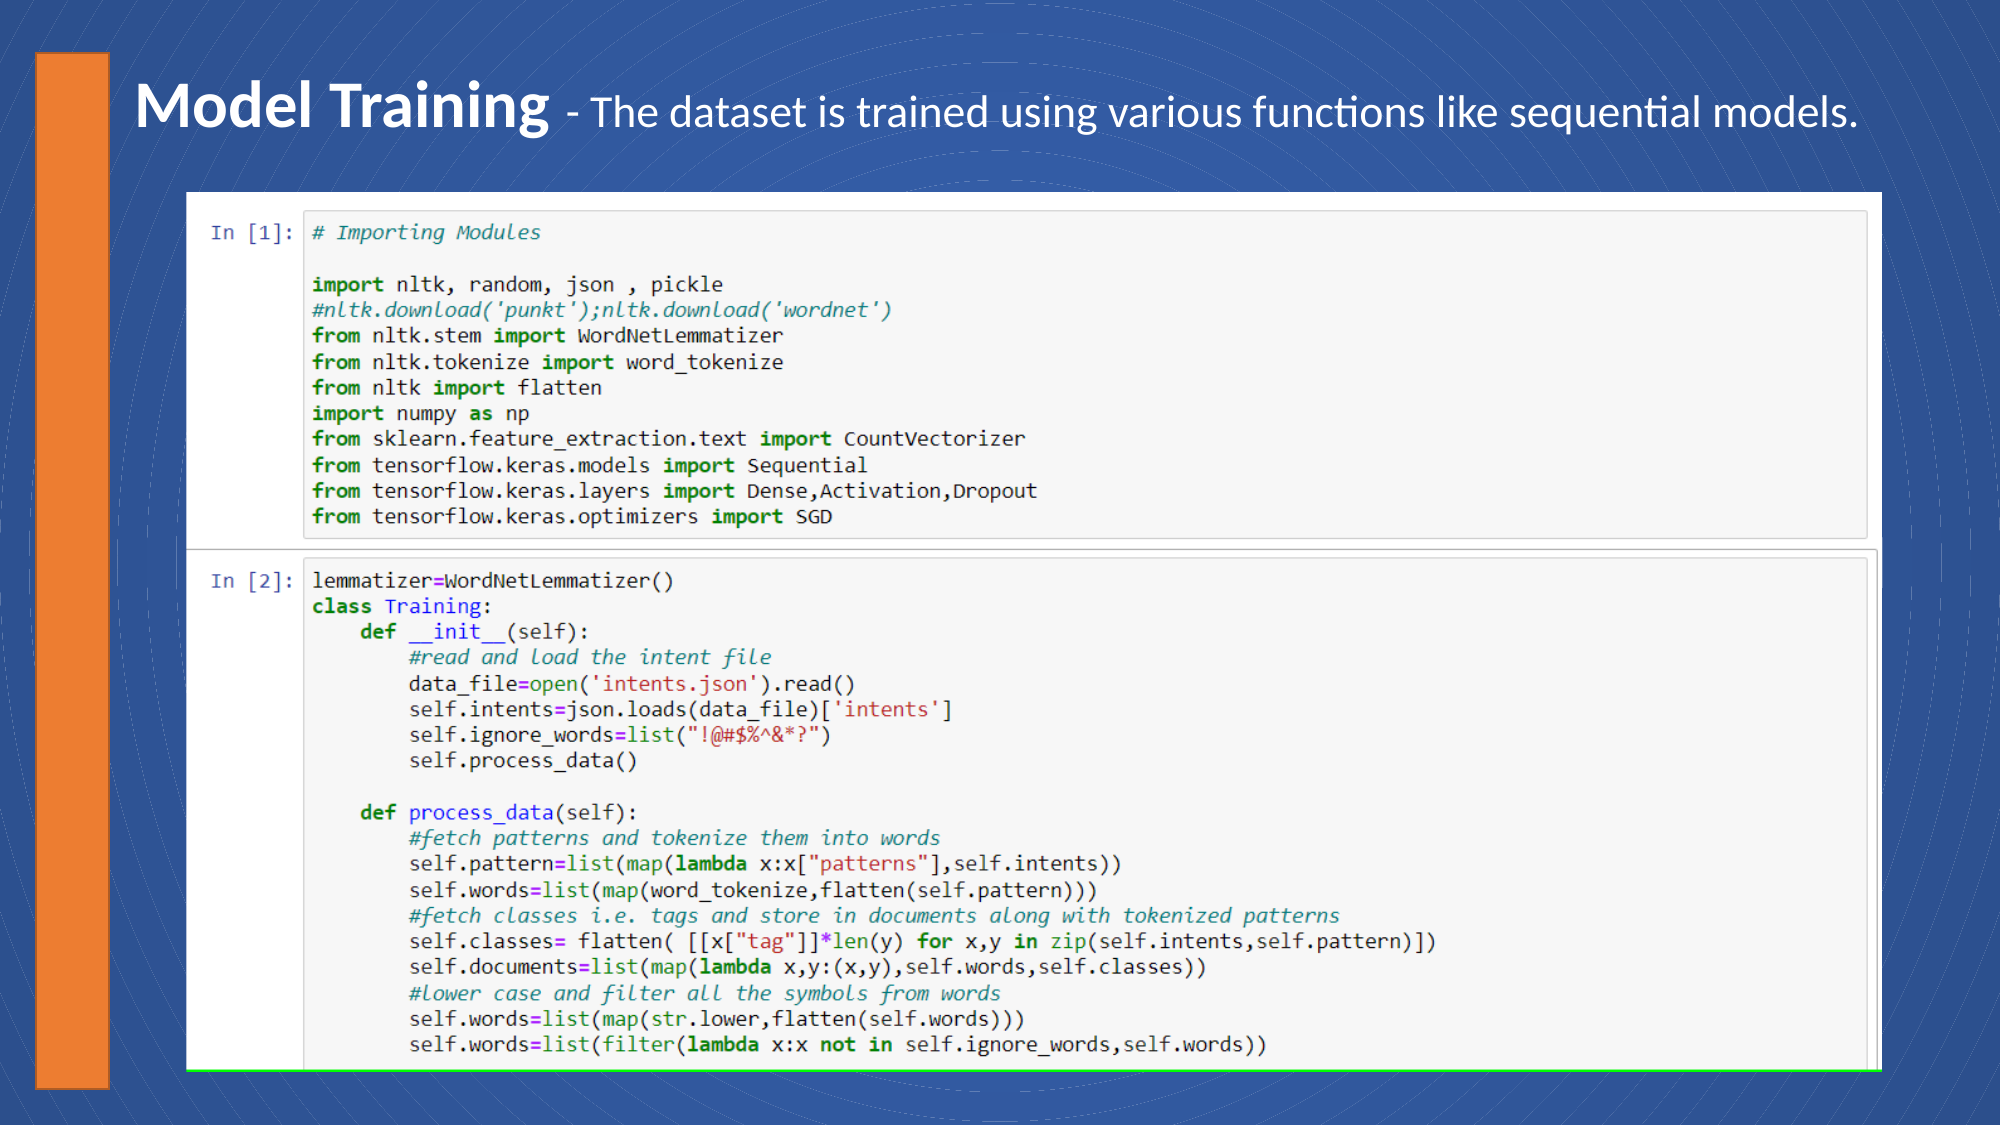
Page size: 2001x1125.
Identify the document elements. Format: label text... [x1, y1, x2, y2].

text_box [35, 52, 110, 1090]
text_box Model Training - The dataset is trained using various functions like sequential models. [119, 52, 1899, 148]
picture [186, 192, 1882, 1072]
